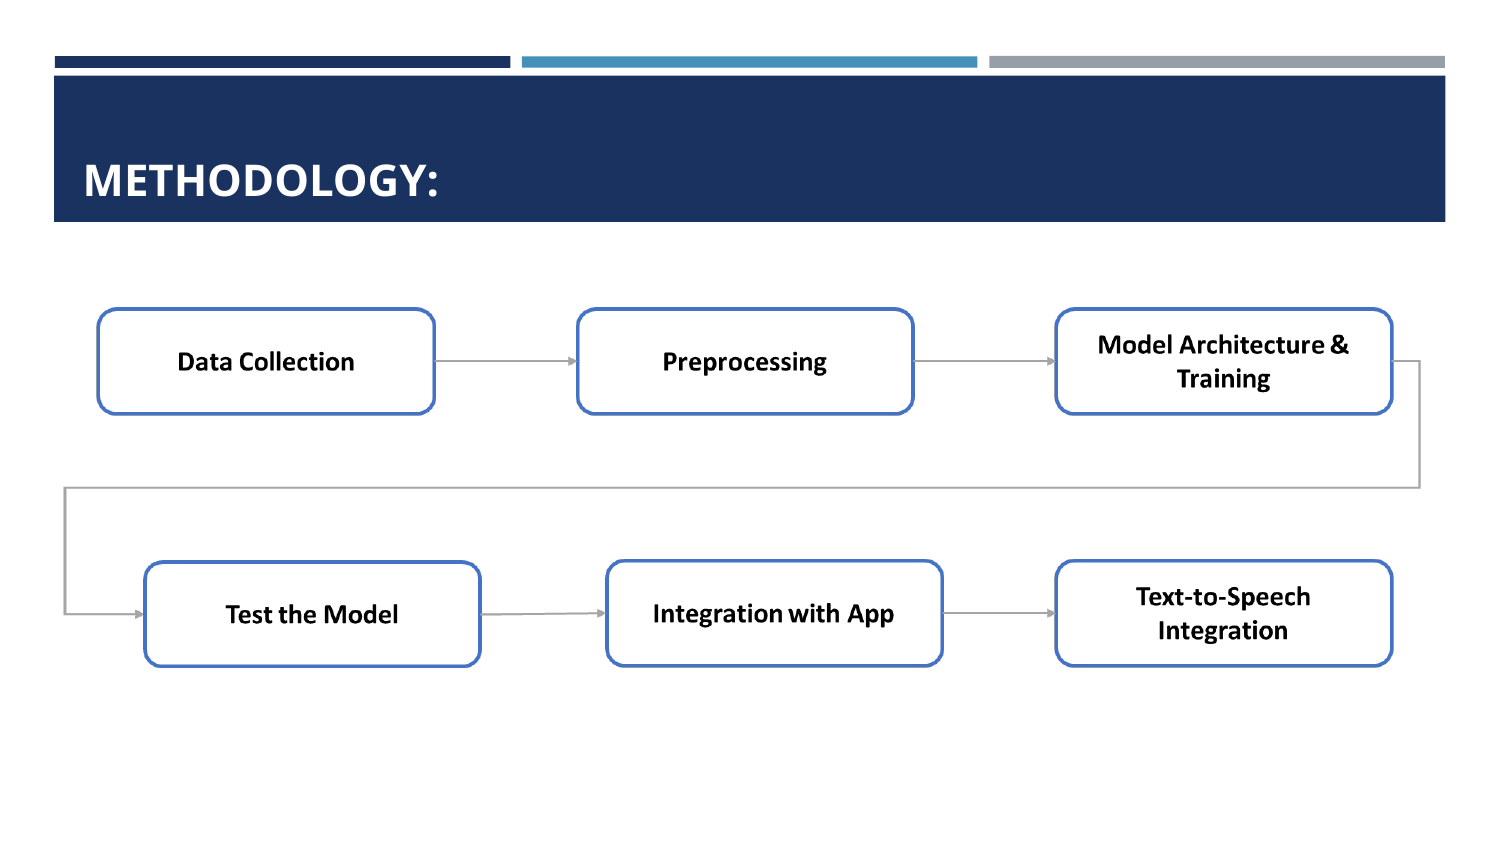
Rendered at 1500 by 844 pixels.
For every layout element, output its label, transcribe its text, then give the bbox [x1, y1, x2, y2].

title METHODOLOGY: [71, 86, 1429, 212]
picture [63, 307, 1422, 669]
